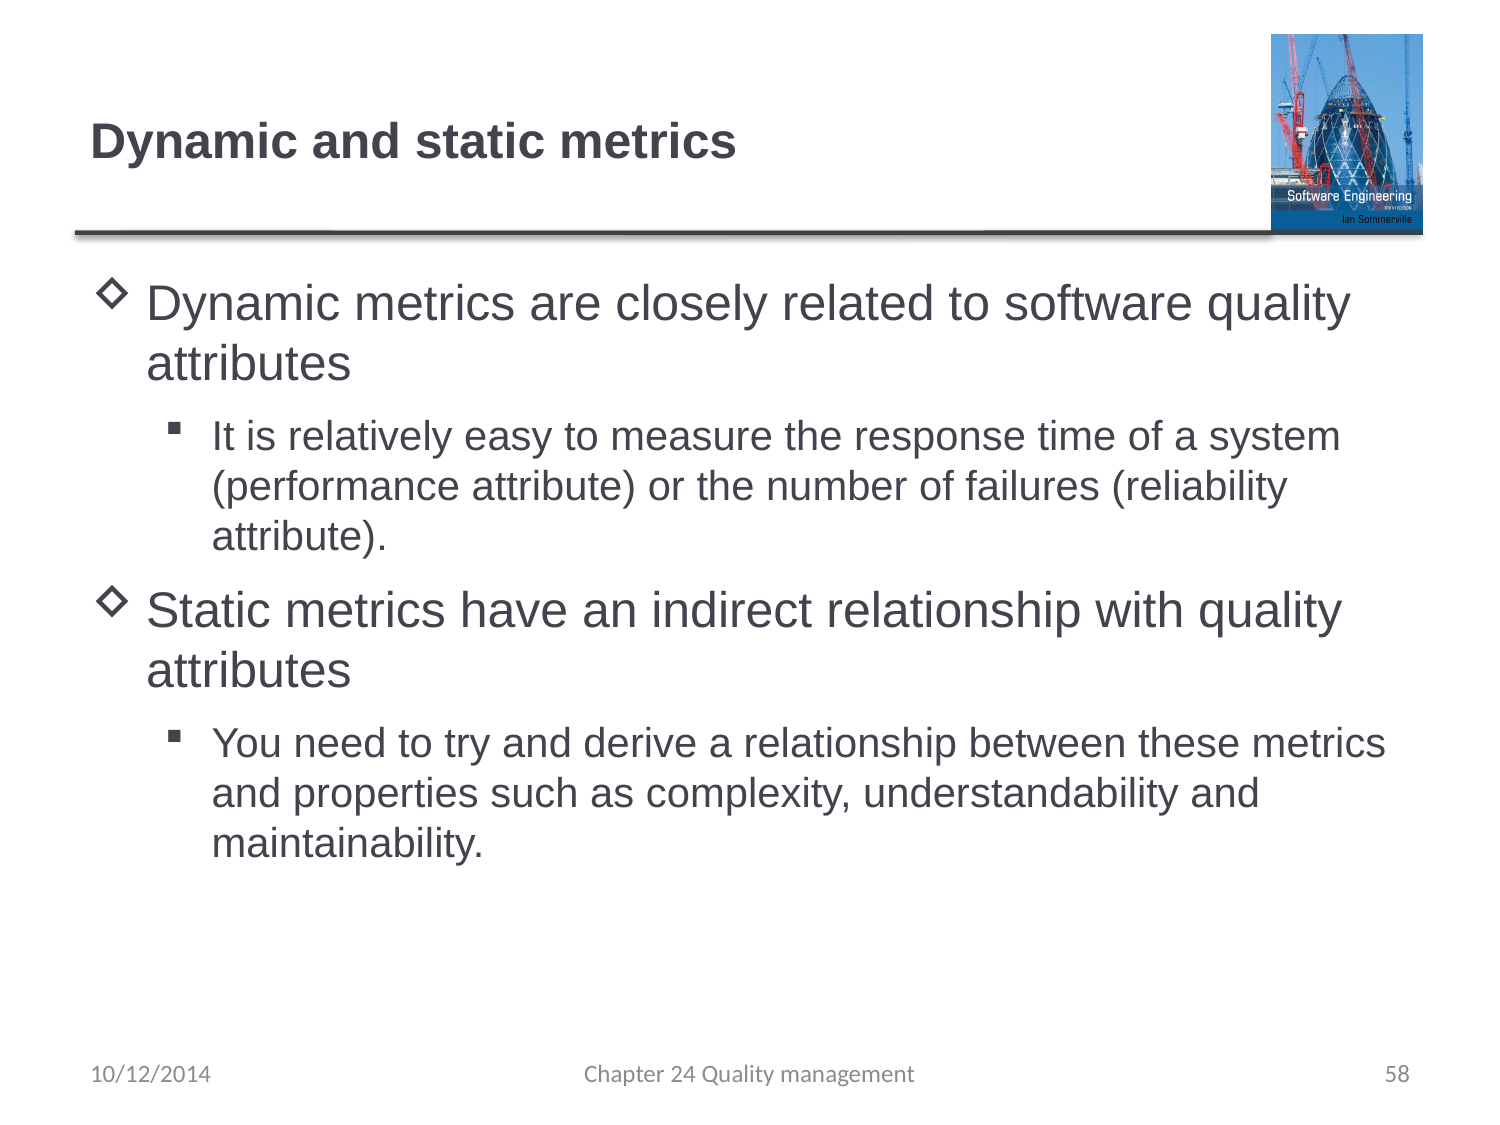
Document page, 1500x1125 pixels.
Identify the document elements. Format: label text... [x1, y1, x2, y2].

title Dynamic and static metrics [74, 44, 1272, 233]
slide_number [75, 1042, 425, 1103]
footer Chapter 24 Quality management [512, 1042, 988, 1103]
list Dynamic metrics are closely related to software quality attributes It is relatively easy to measure the response time of a system (performance attribute) or the number of failures (reliability attribute). Static metrics have an indirect relationship with quality attributes You need to try and derive a relationship between these metrics and properties such as complexity, understandability and maintainability. [75, 262, 1425, 1005]
slide_number 58 [1074, 1042, 1425, 1103]
picture [1271, 34, 1423, 230]
